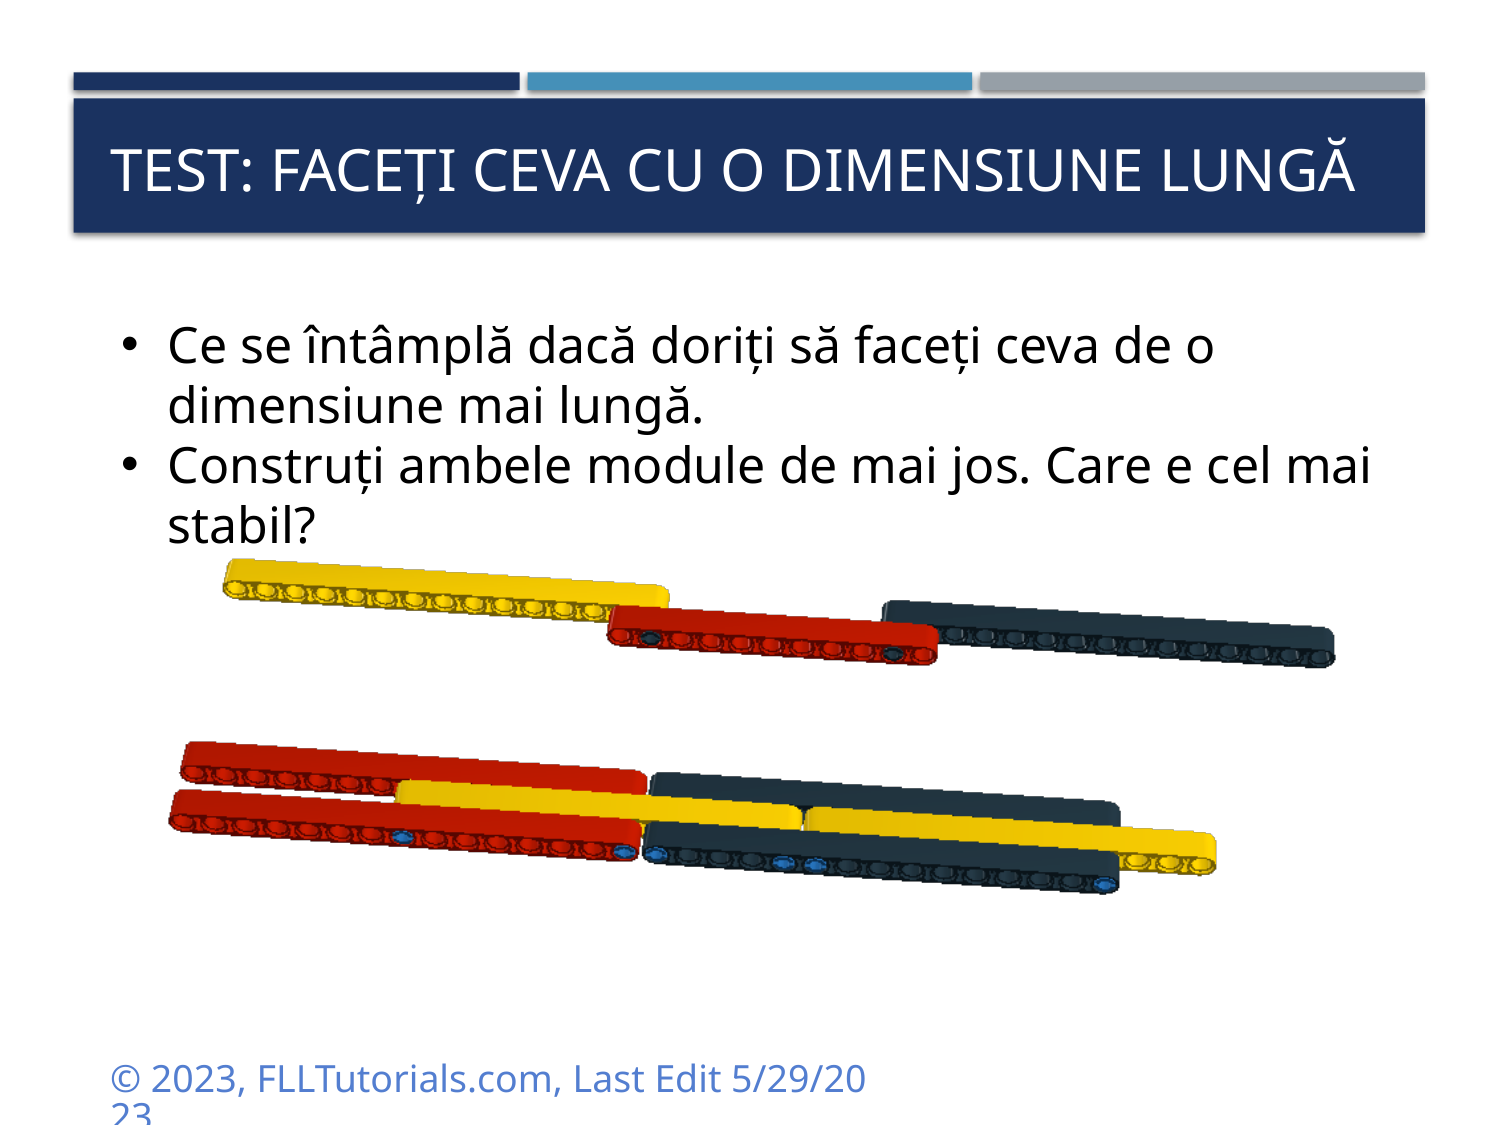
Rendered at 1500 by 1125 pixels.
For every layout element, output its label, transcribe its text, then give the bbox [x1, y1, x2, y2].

picture [153, 531, 1350, 927]
title TEST: faceți ceva cu o dimensiune lungă [95, 112, 1406, 211]
text_box Ce se întâmplă dacă doriți să faceți ceva de o dimensiune mai lungă. Construți ambele module de mai jos. Care e cel mai stabil? [106, 306, 1428, 561]
footer © 2023, FLLTutorials.com, Last Edit 5/29/2023 [95, 1047, 895, 1108]
